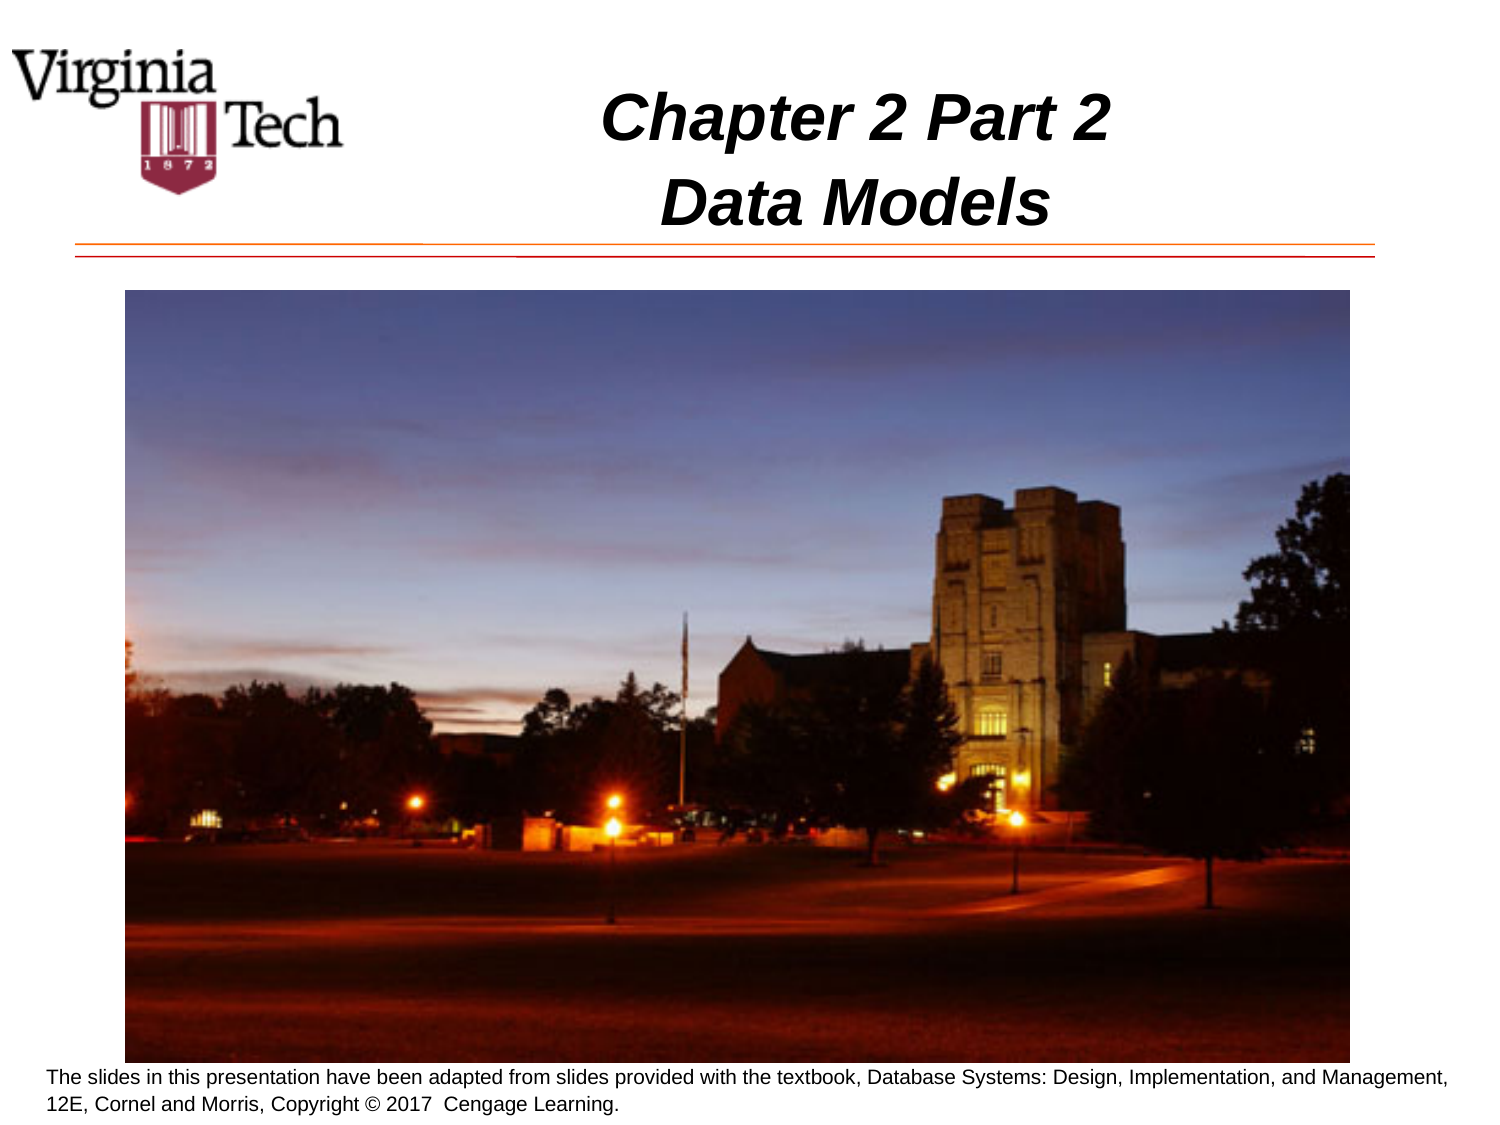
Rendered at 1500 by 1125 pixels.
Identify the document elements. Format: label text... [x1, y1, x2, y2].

text_box The slides in this presentation have been adapted from slides provided with the textbook, Database Systems: Design, Implementation, and Management, 12E, Cornel and Morris, Copyright © 2017 Cengage Learning. [31, 1059, 1470, 1124]
list Chapter 2 Part 2 Data Models [249, 75, 1463, 250]
picture [12, 49, 350, 197]
picture [124, 290, 1351, 1063]
